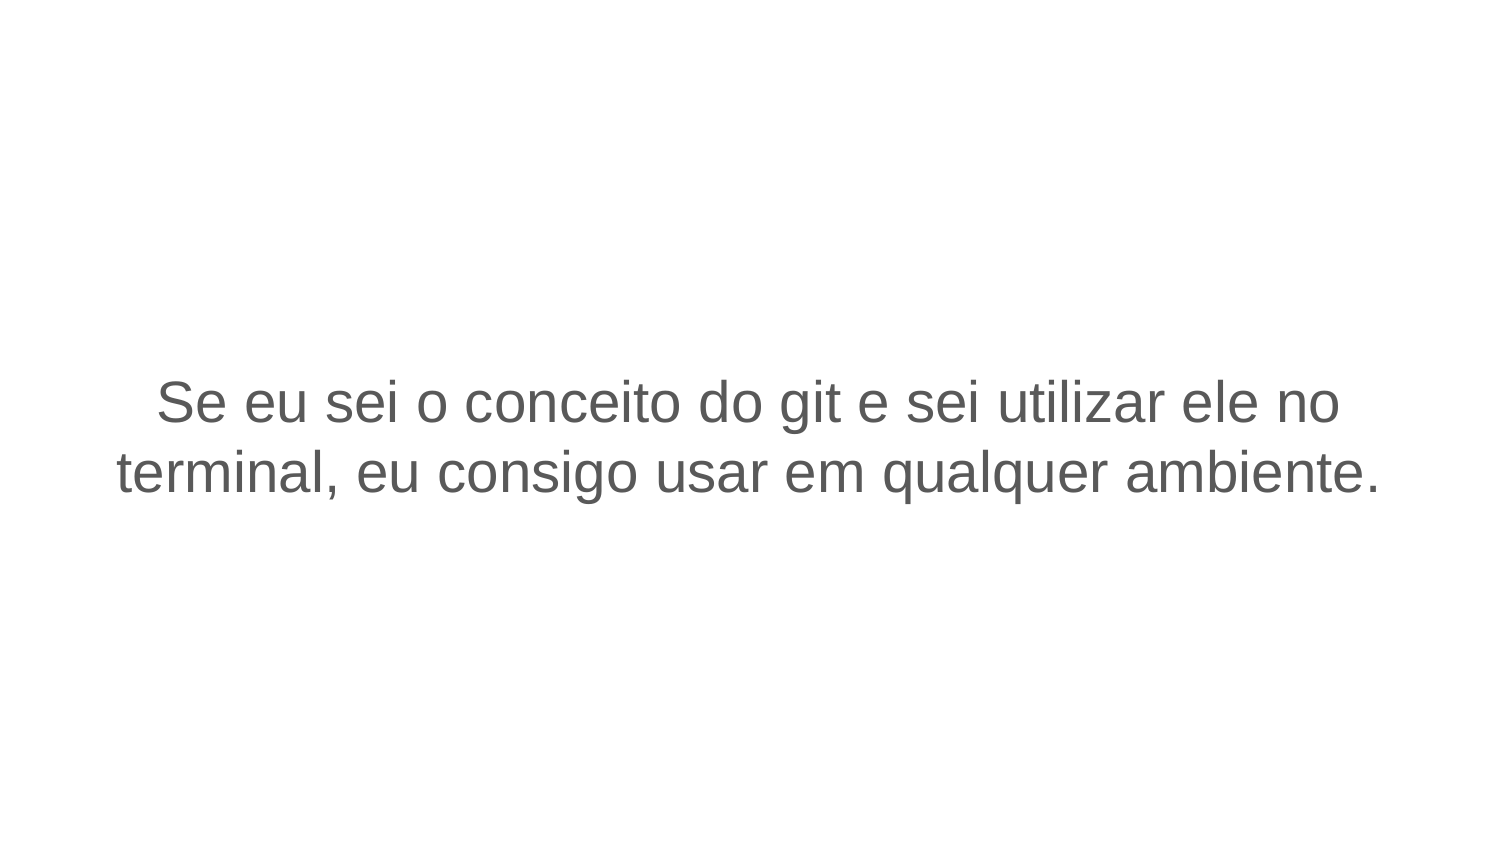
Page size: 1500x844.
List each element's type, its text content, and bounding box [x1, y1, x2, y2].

subtitle Se eu sei o conceito do git e sei utilizar ele no terminal, eu consigo usar em qualquer ambiente. [51, 348, 1449, 479]
